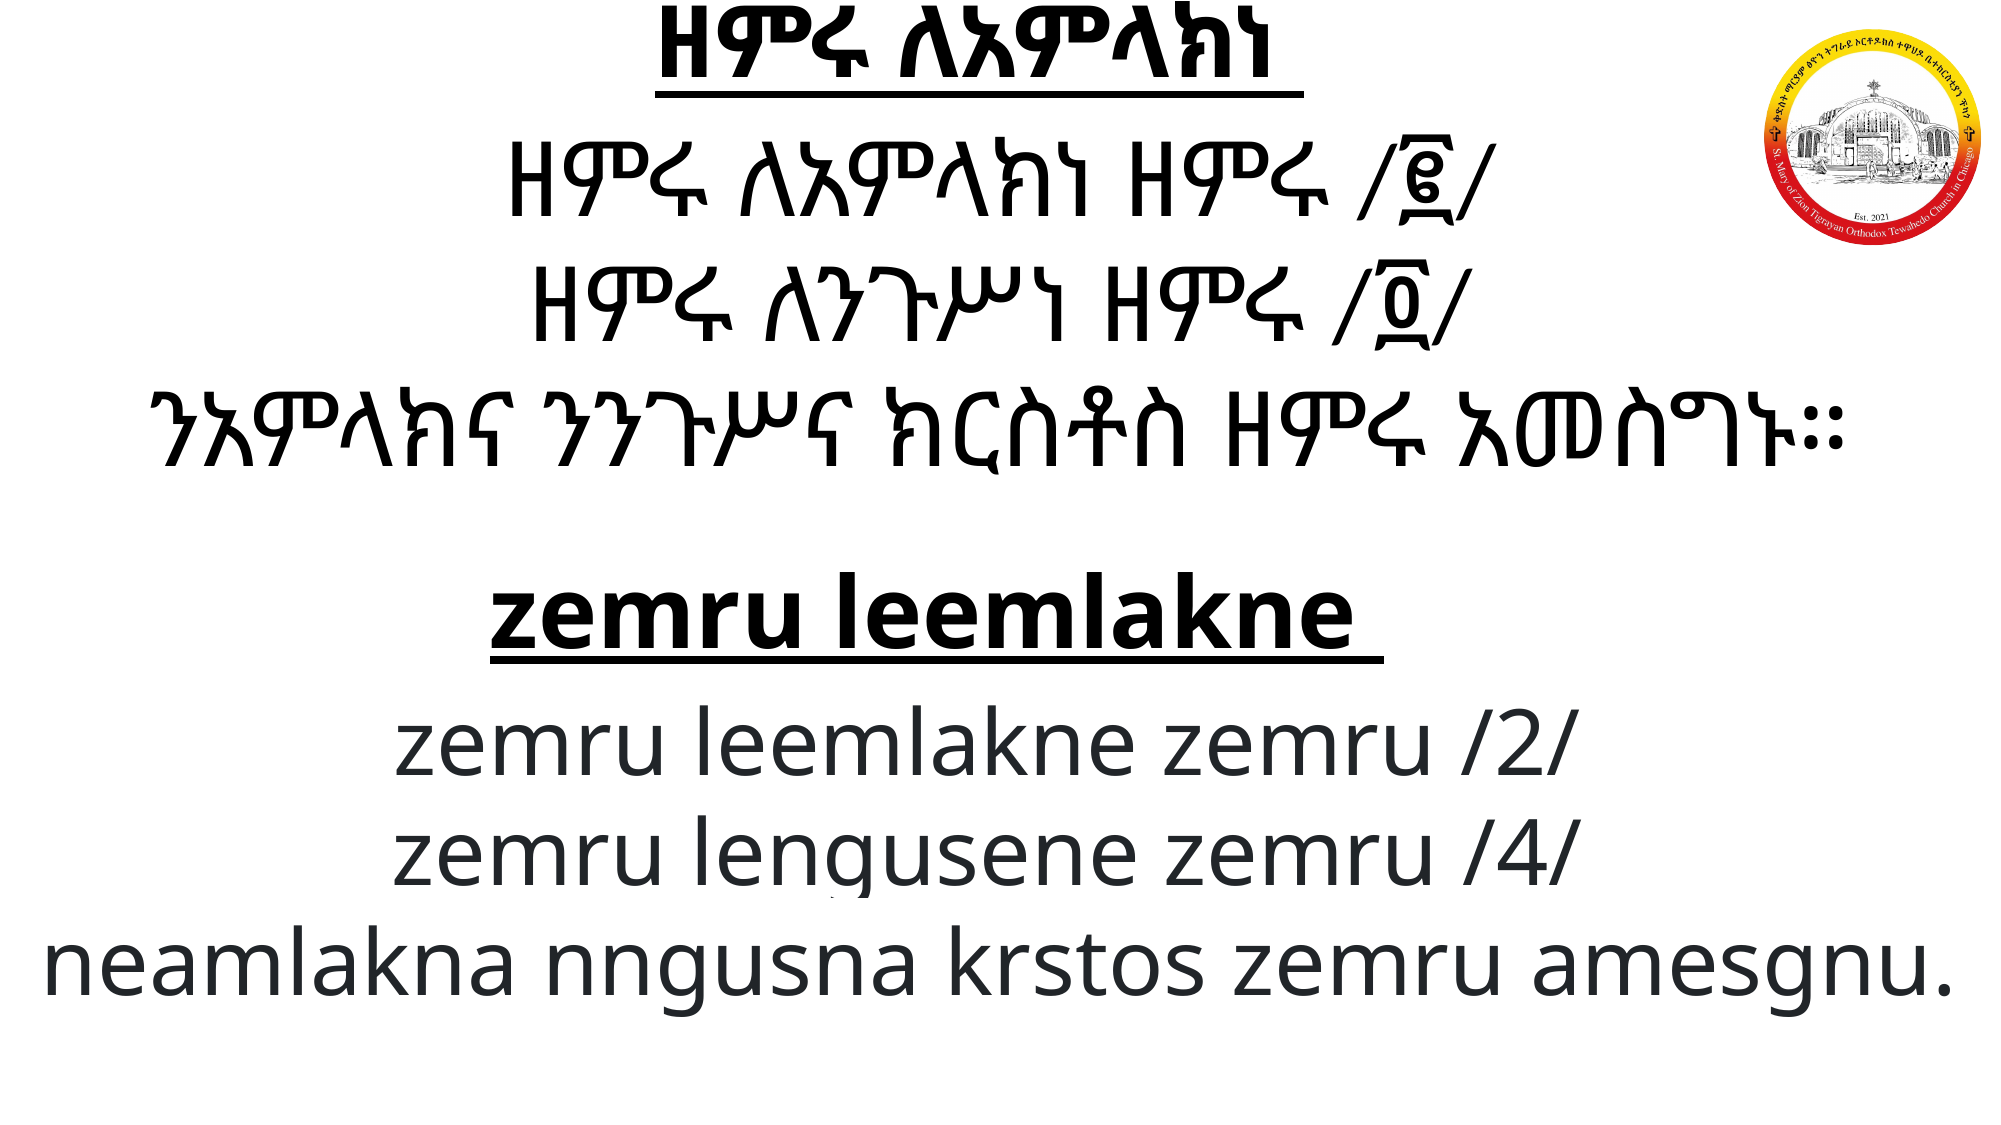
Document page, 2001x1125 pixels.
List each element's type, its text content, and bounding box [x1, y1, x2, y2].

text_box zemru leemlakne [74, 567, 1800, 786]
picture [1762, 26, 1983, 248]
text_box zemru leemlakne zemru /2/ zemru lengusene zemru /4/ neamlakna nngusna krstos zemru amesgnu. [17, 676, 1983, 1021]
title ዘምሩ ለአምላክነ [116, 0, 1842, 214]
text_box ዘምሩ ለአምላክነ ዘምሩ /፪/ ዘምሩ ለንጉሥነ ዘምሩ /፬/ ንአምላክና ንንጉሥና ክርስቶስ ዘምሩ አመስግኑ። [17, 105, 1983, 495]
